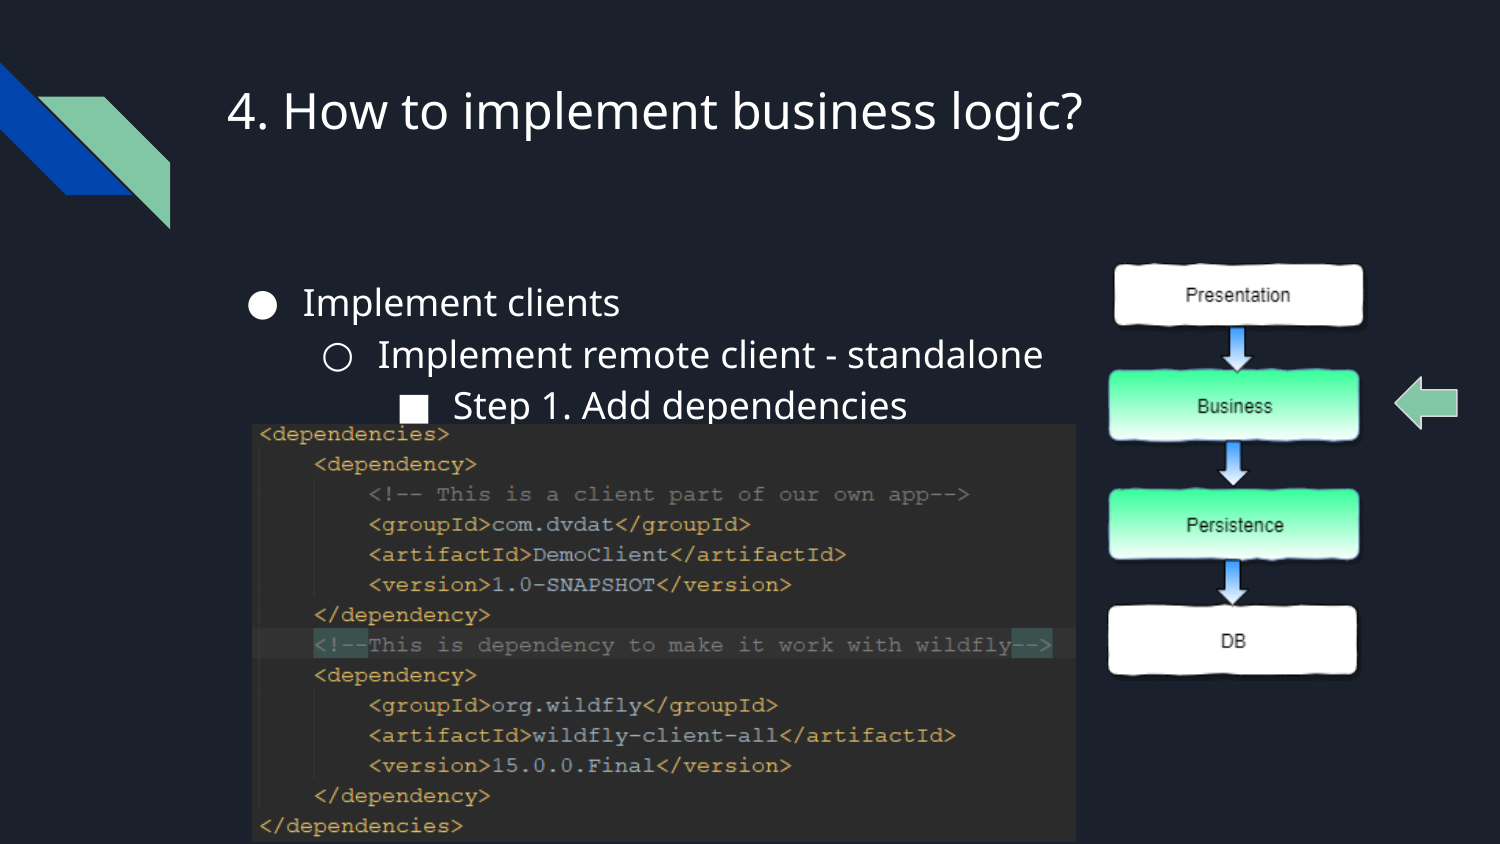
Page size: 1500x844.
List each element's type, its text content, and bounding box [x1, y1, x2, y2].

list Implement clients Implement remote client - standalone Step 1. Add dependencies [212, 257, 1368, 735]
picture [1106, 262, 1369, 681]
picture [252, 424, 1077, 843]
title 4. How to implement business logic? [212, 64, 1368, 215]
text_box [1394, 376, 1457, 430]
